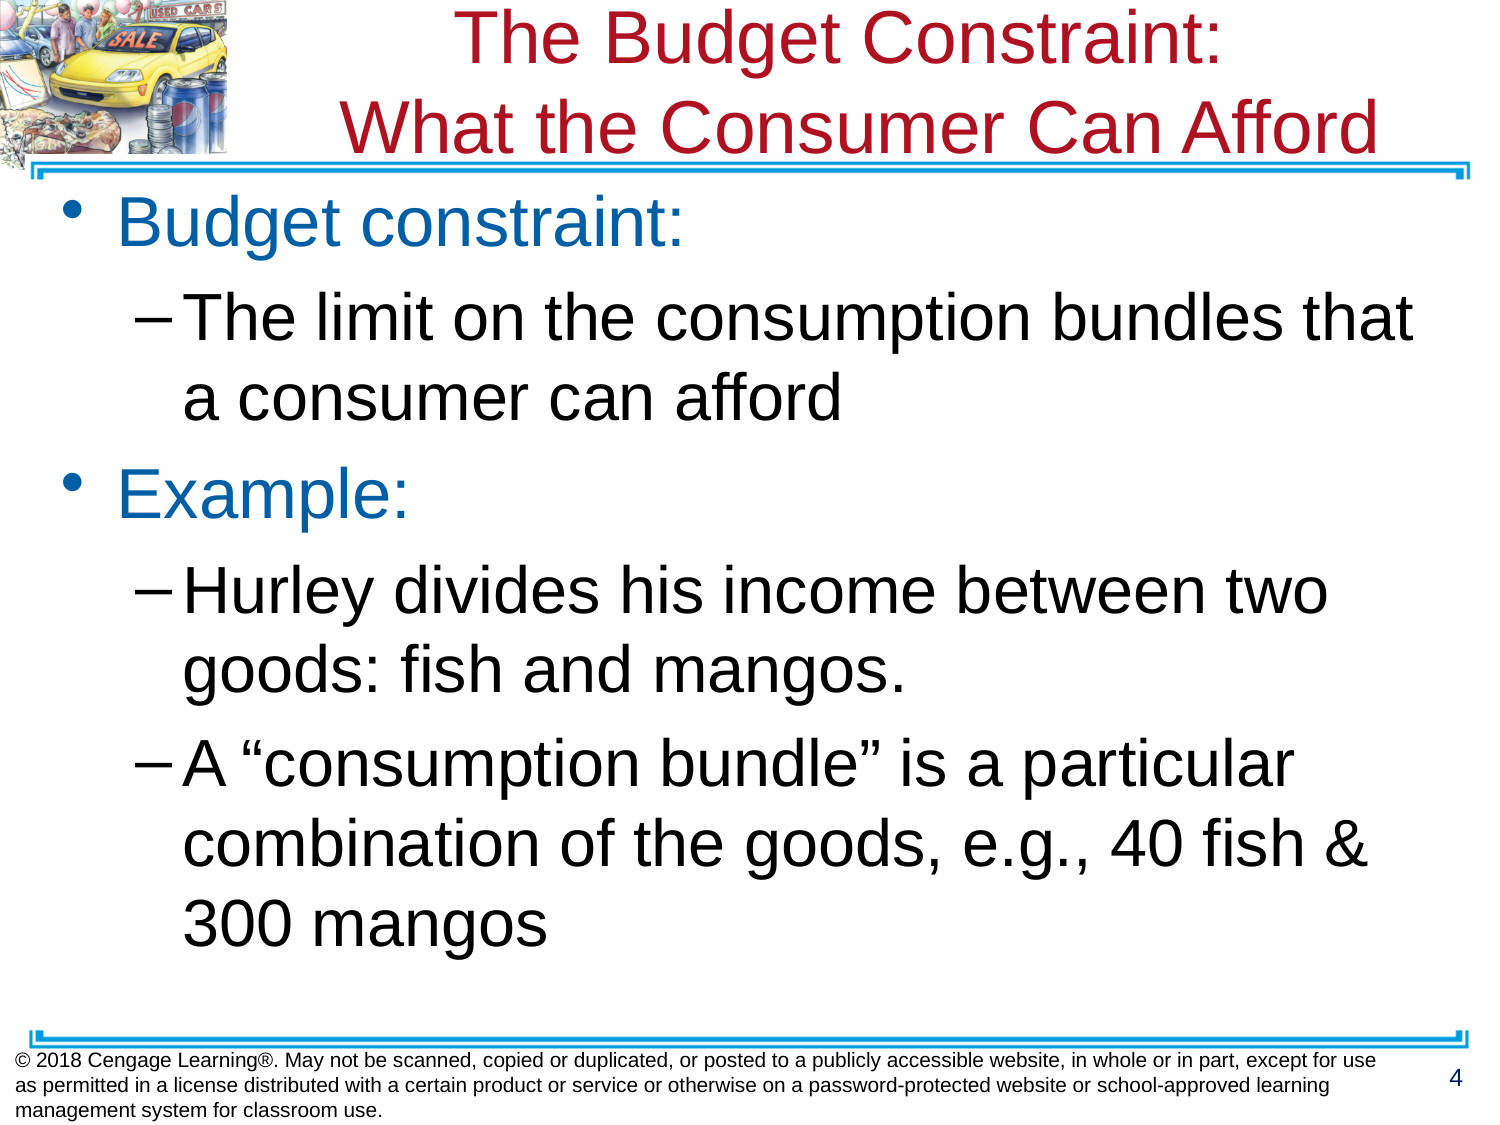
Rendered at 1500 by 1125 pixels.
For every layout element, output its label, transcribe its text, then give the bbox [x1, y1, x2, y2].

title The Budget Constraint: What the Consumer Can Afford [219, 0, 1500, 158]
slide_number 4 [1412, 1052, 1500, 1117]
picture [1455, 1024, 1475, 1053]
list Budget constraint: The limit on the consumption bundles that a consumer can afford Example: Hurley divides his income between two goods: fish and mangos. A “consumption bundle” is a particular combination of the goods, e.g., 40 fish & 300 mangos [45, 168, 1455, 1055]
picture [0, 0, 1475, 186]
footer © 2018 Cengage Learning®. May not be scanned, copied or duplicated, or posted to a publicly accessible website, in whole or in part, except for use as permitted in a license distributed with a certain product or service or otherwise on a password-protected website or school-approved learning management system for classroom use. [0, 1043, 1412, 1125]
picture [25, 1024, 45, 1043]
